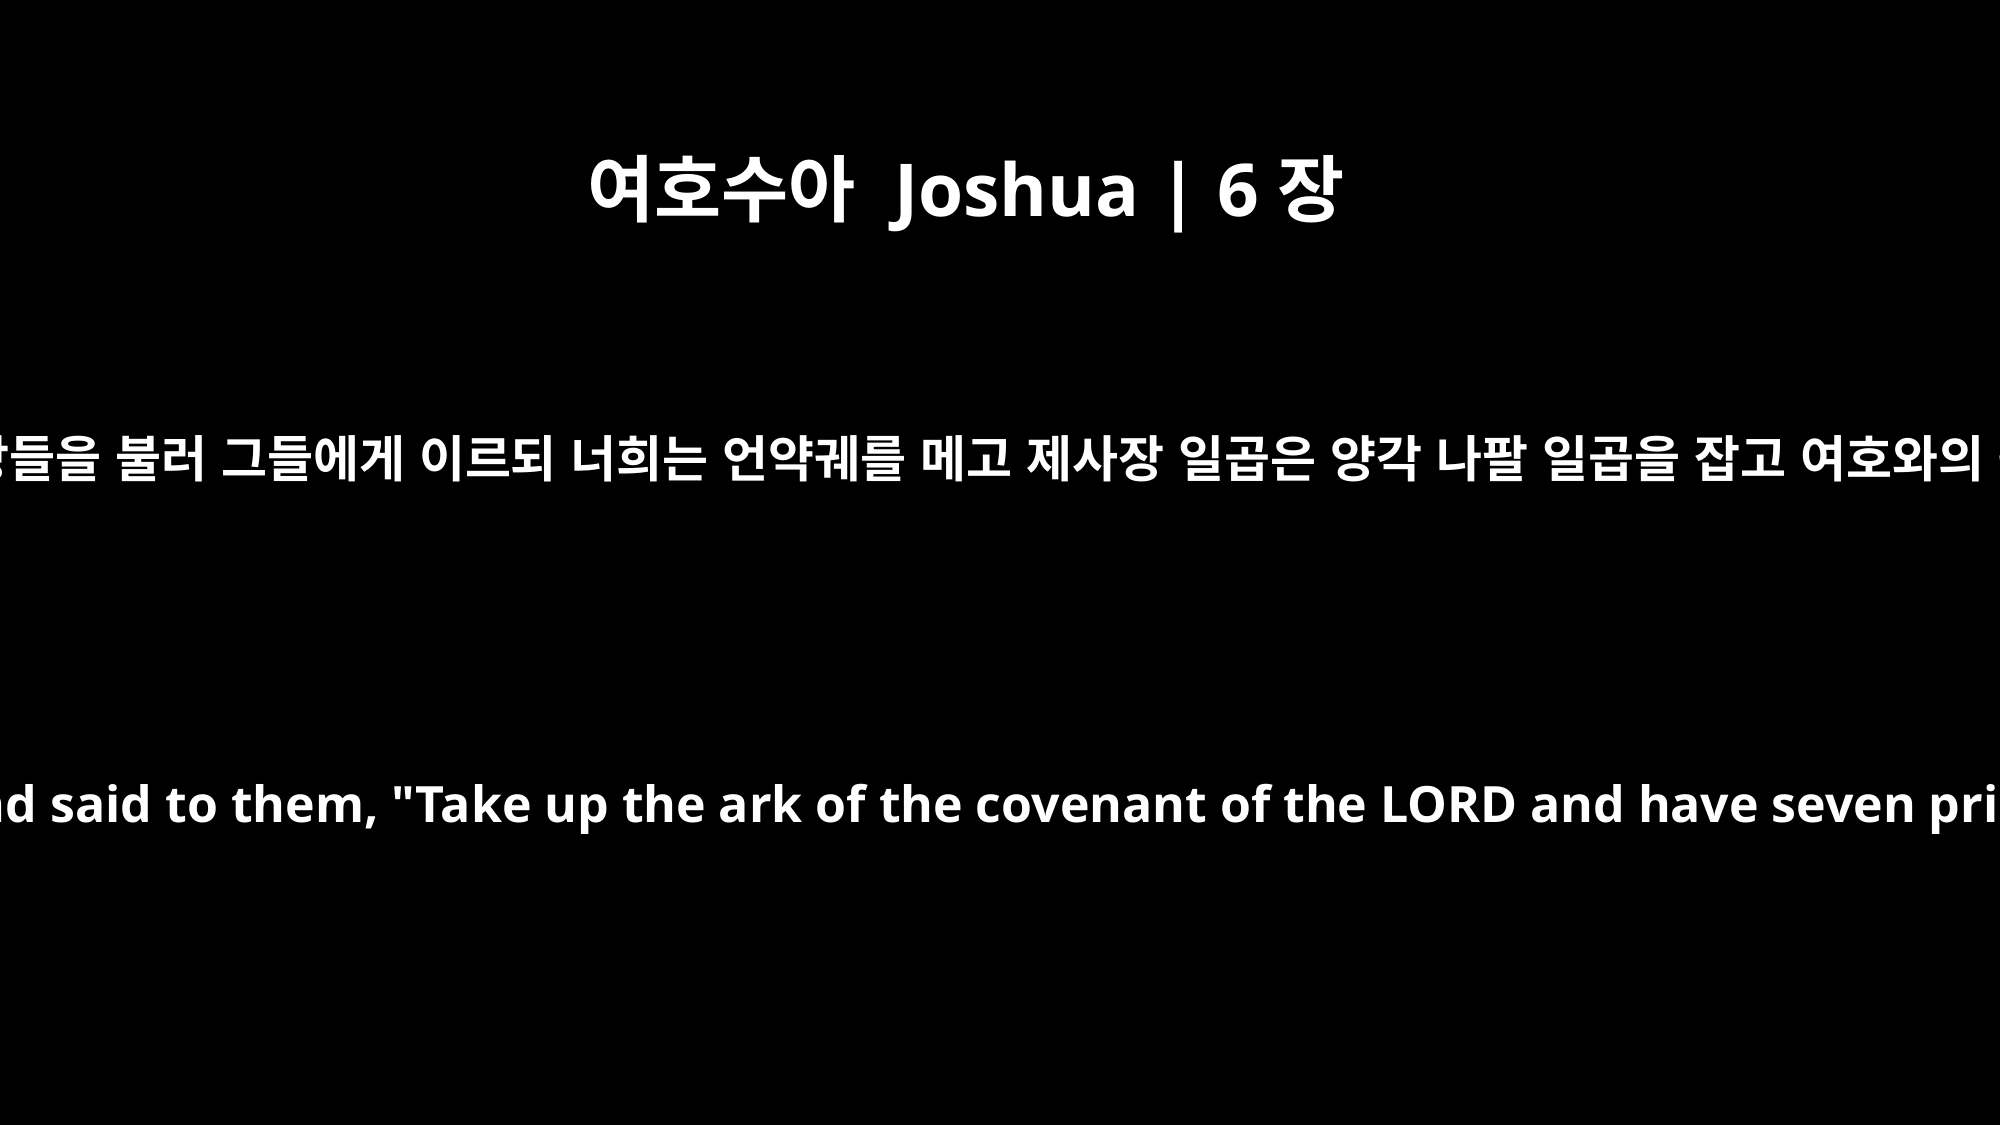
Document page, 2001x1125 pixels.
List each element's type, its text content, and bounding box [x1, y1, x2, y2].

text_box So Joshua son of Nun called the priests and said to them, "Take up the ark of the covenant of the LORD and have seven priests carry trumpets in front of it." [0, 764, 2000, 840]
text_box 6 눈의 아들 여호수아가 제사장들을 불러 그들에게 이르되 너희는 언약궤를 메고 제사장 일곱은 양각 나팔 일곱을 잡고 여호와의 궤 앞에서 나아가라 하고 [0, 359, 2000, 495]
text_box 여호수아 Joshua | 6장 [572, 136, 1360, 239]
